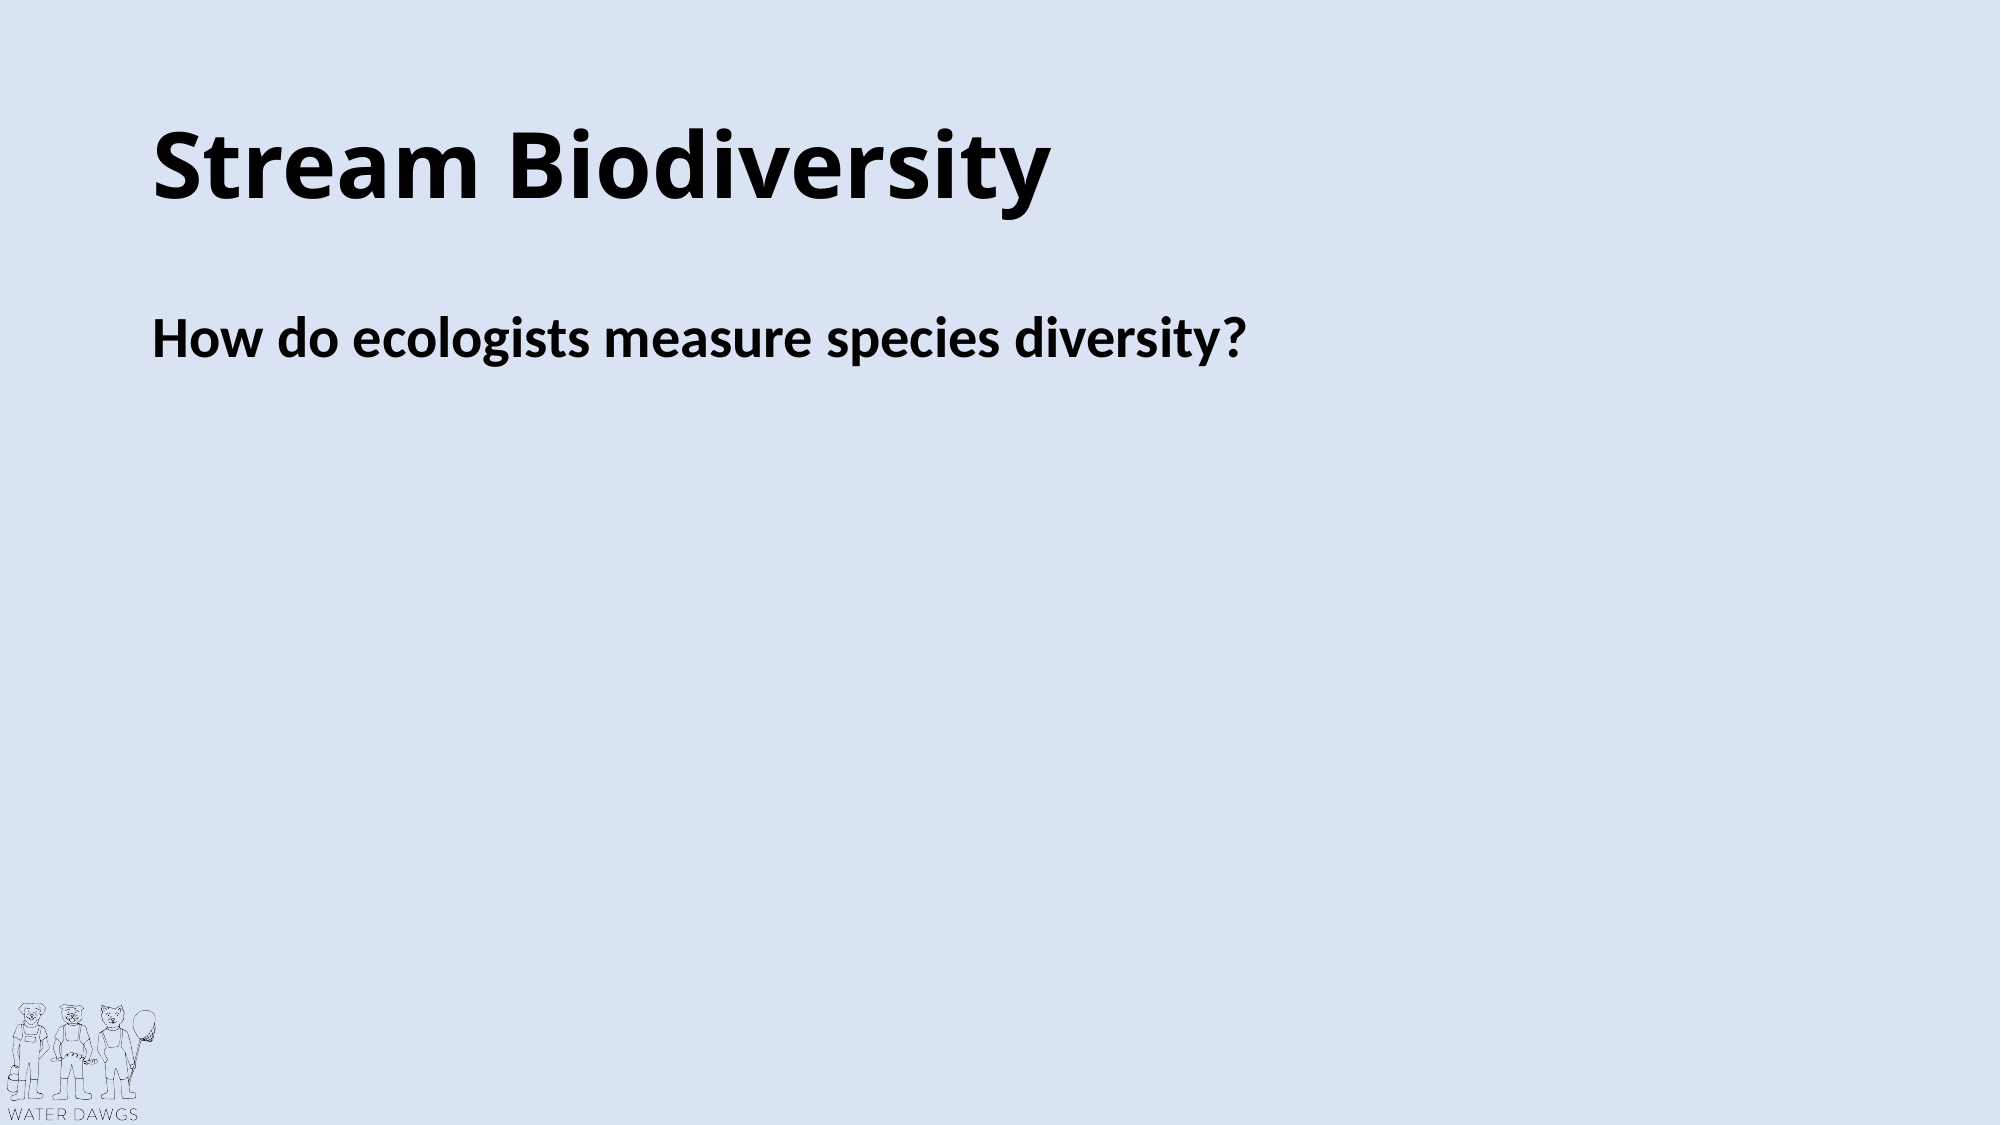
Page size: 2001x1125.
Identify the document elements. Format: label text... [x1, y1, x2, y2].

list How do ecologists measure species diversity? [137, 299, 1863, 1014]
picture [0, 967, 172, 1125]
title Stream Biodiversity [137, 59, 1863, 278]
